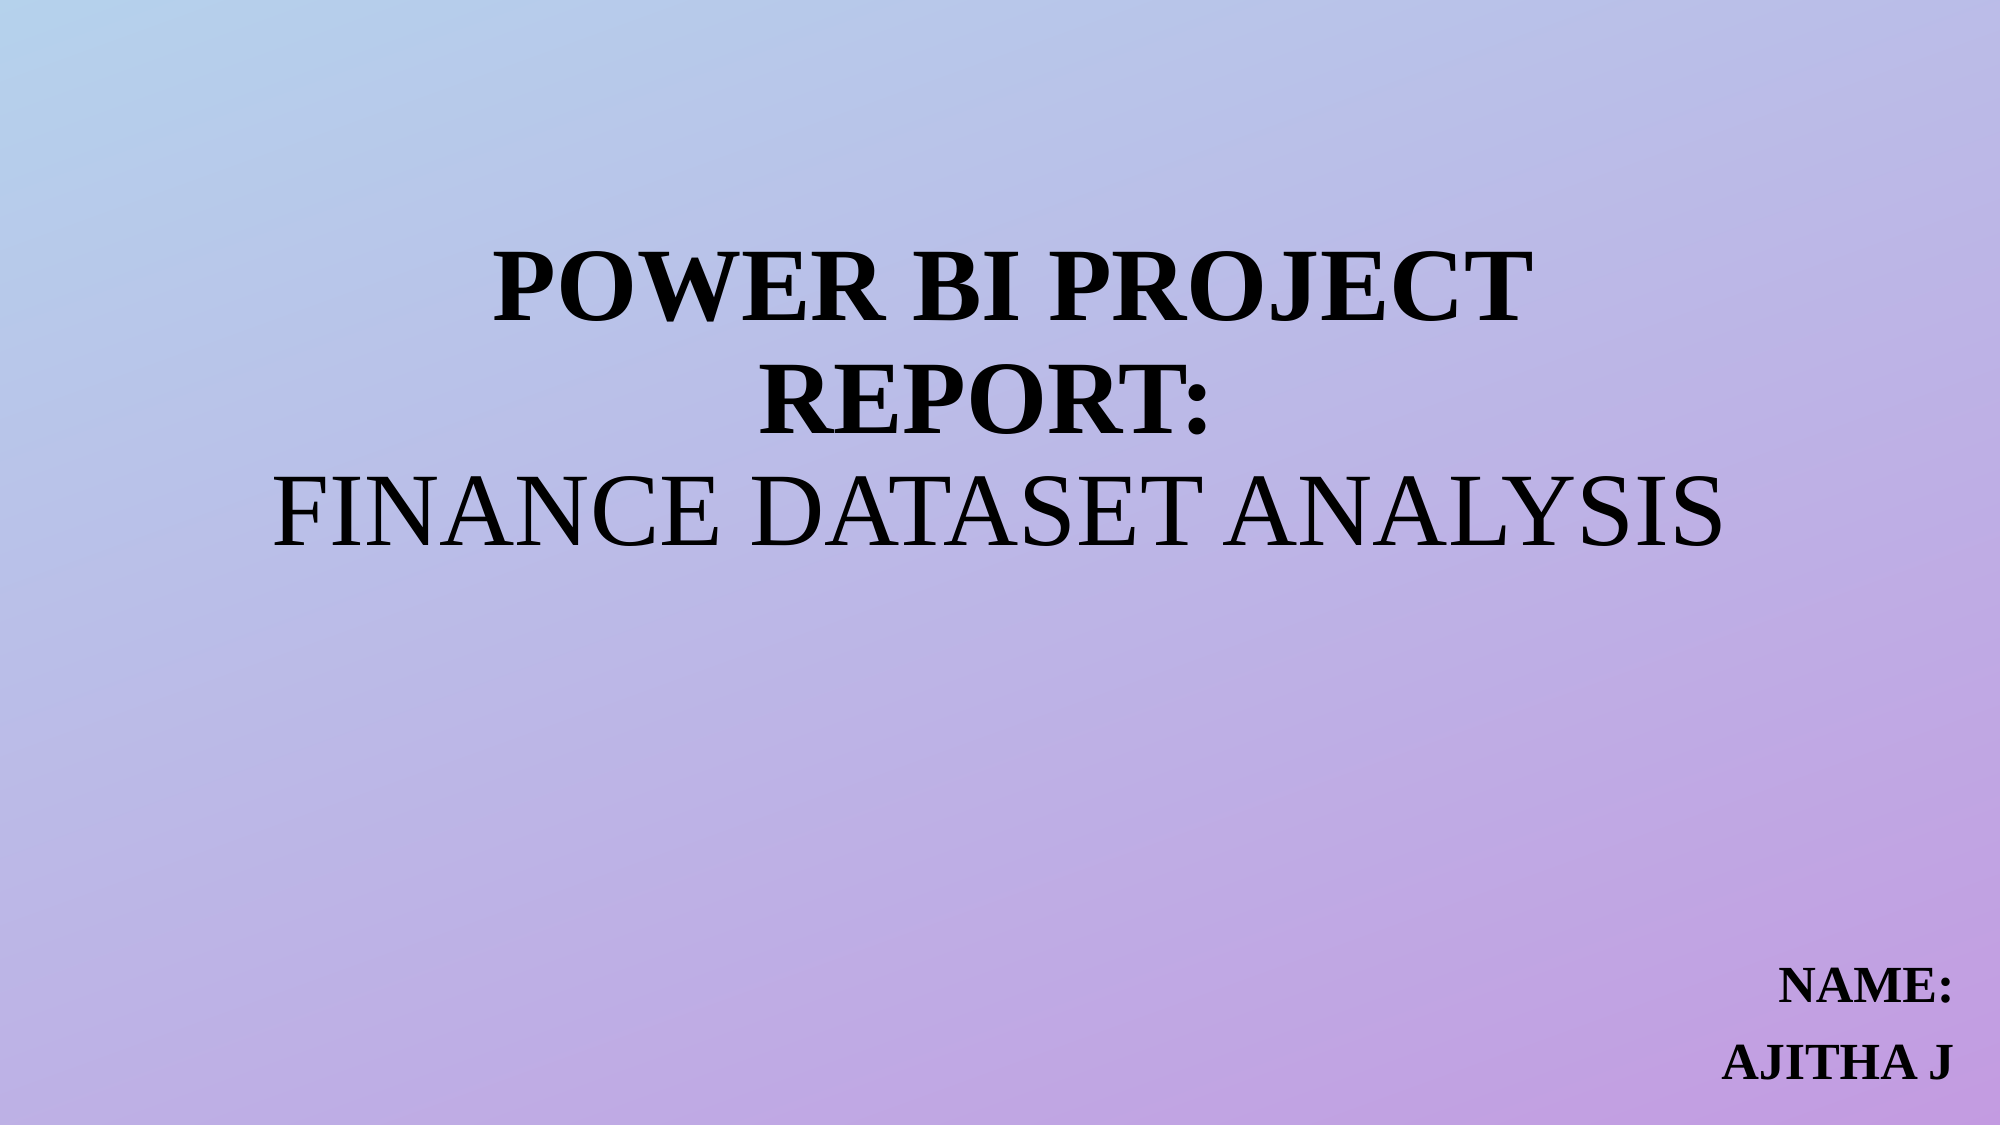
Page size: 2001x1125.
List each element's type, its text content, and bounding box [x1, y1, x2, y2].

subtitle NAME: AJITHA J [482, 884, 1983, 1125]
title POWER BI PROJECT REPORT: FINANCE DATASET ANALYSIS [249, 184, 1750, 576]
